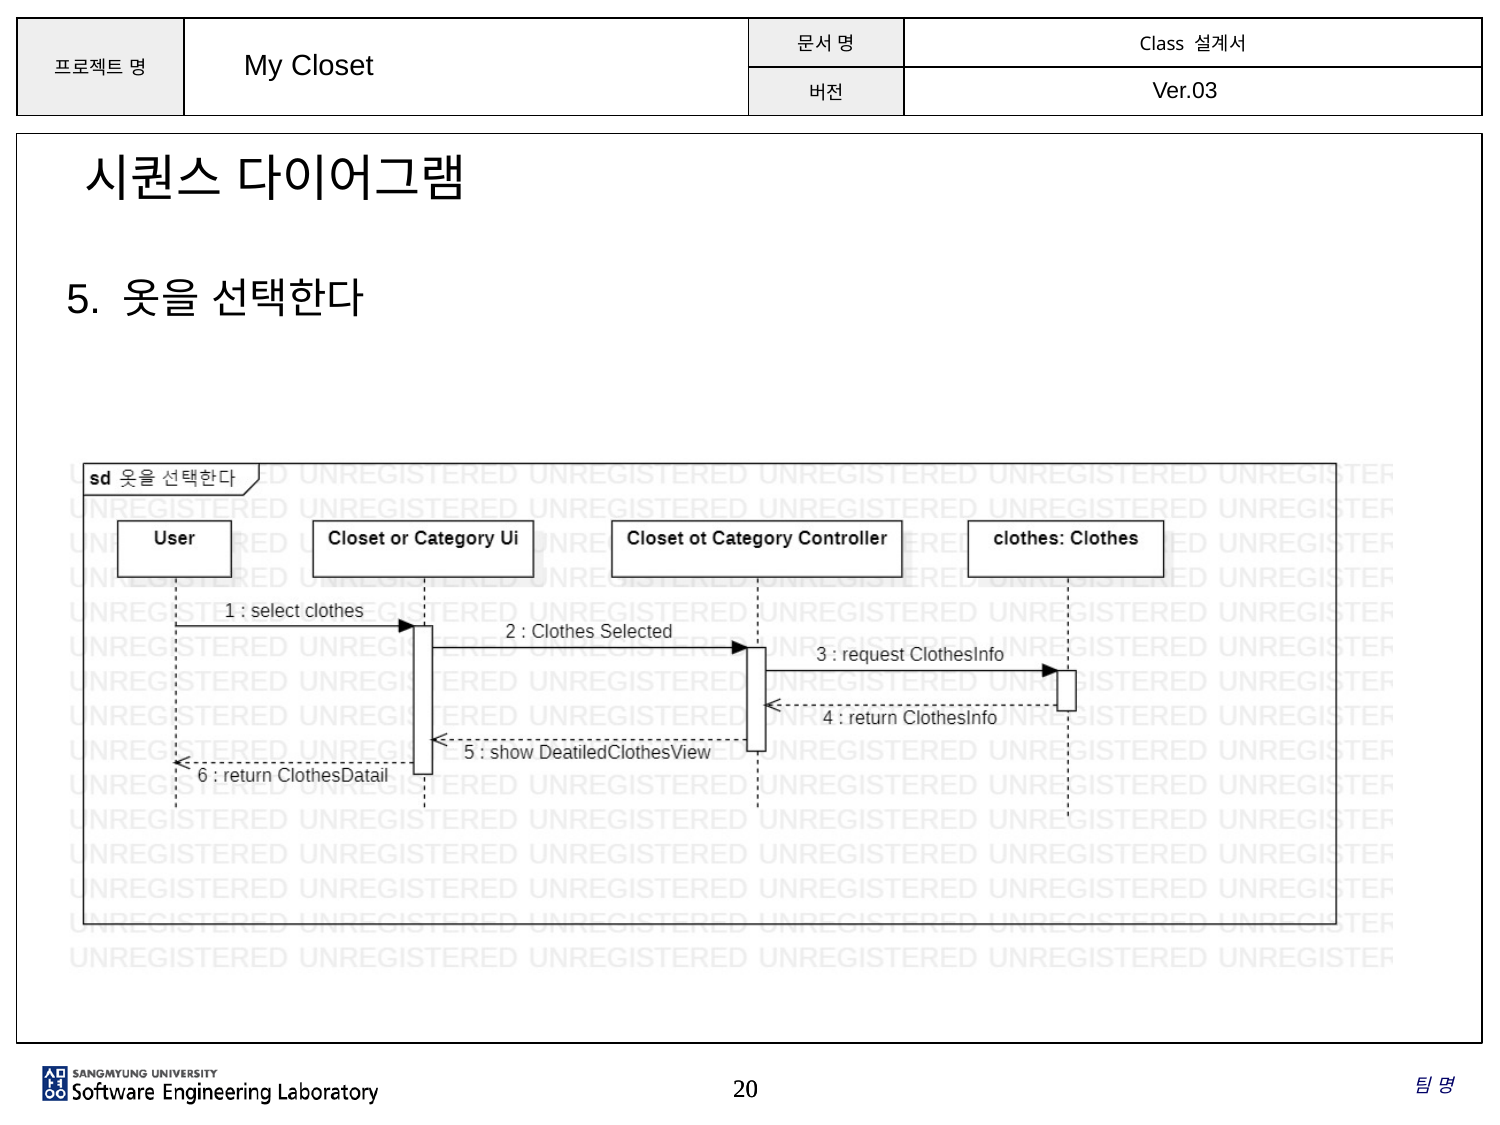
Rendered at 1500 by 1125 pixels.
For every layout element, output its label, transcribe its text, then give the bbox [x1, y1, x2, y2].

text_box My Closet [229, 39, 707, 89]
text_box Ver.03 [1137, 68, 1271, 111]
text_box 5. 옷을 선택한다 [51, 264, 586, 329]
text_box 시퀀스 다이어그램 [69, 139, 482, 214]
footer 팀 명 [994, 1060, 1454, 1110]
picture [42, 1066, 382, 1106]
picture [69, 449, 1393, 981]
